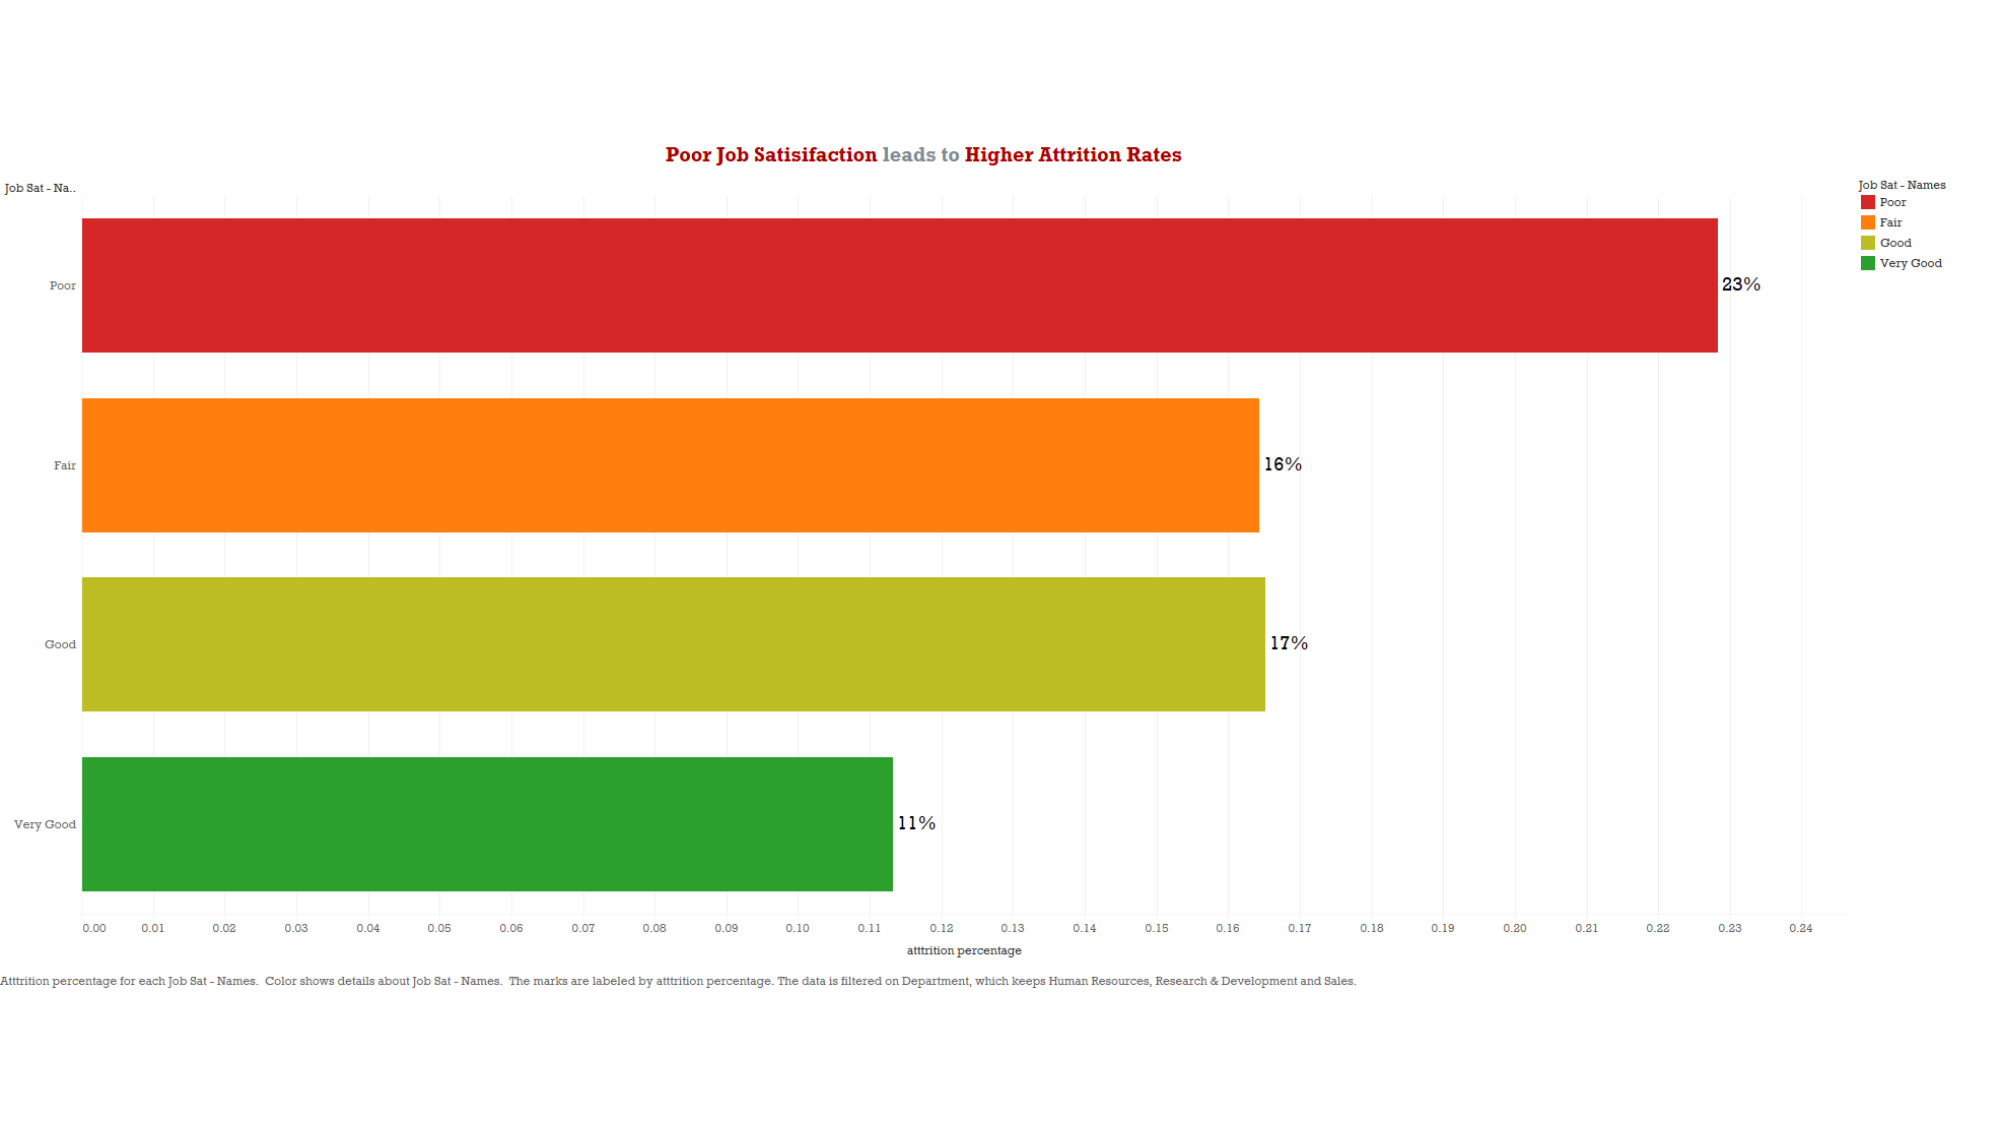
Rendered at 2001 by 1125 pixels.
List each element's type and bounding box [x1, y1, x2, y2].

picture [0, 137, 2000, 986]
